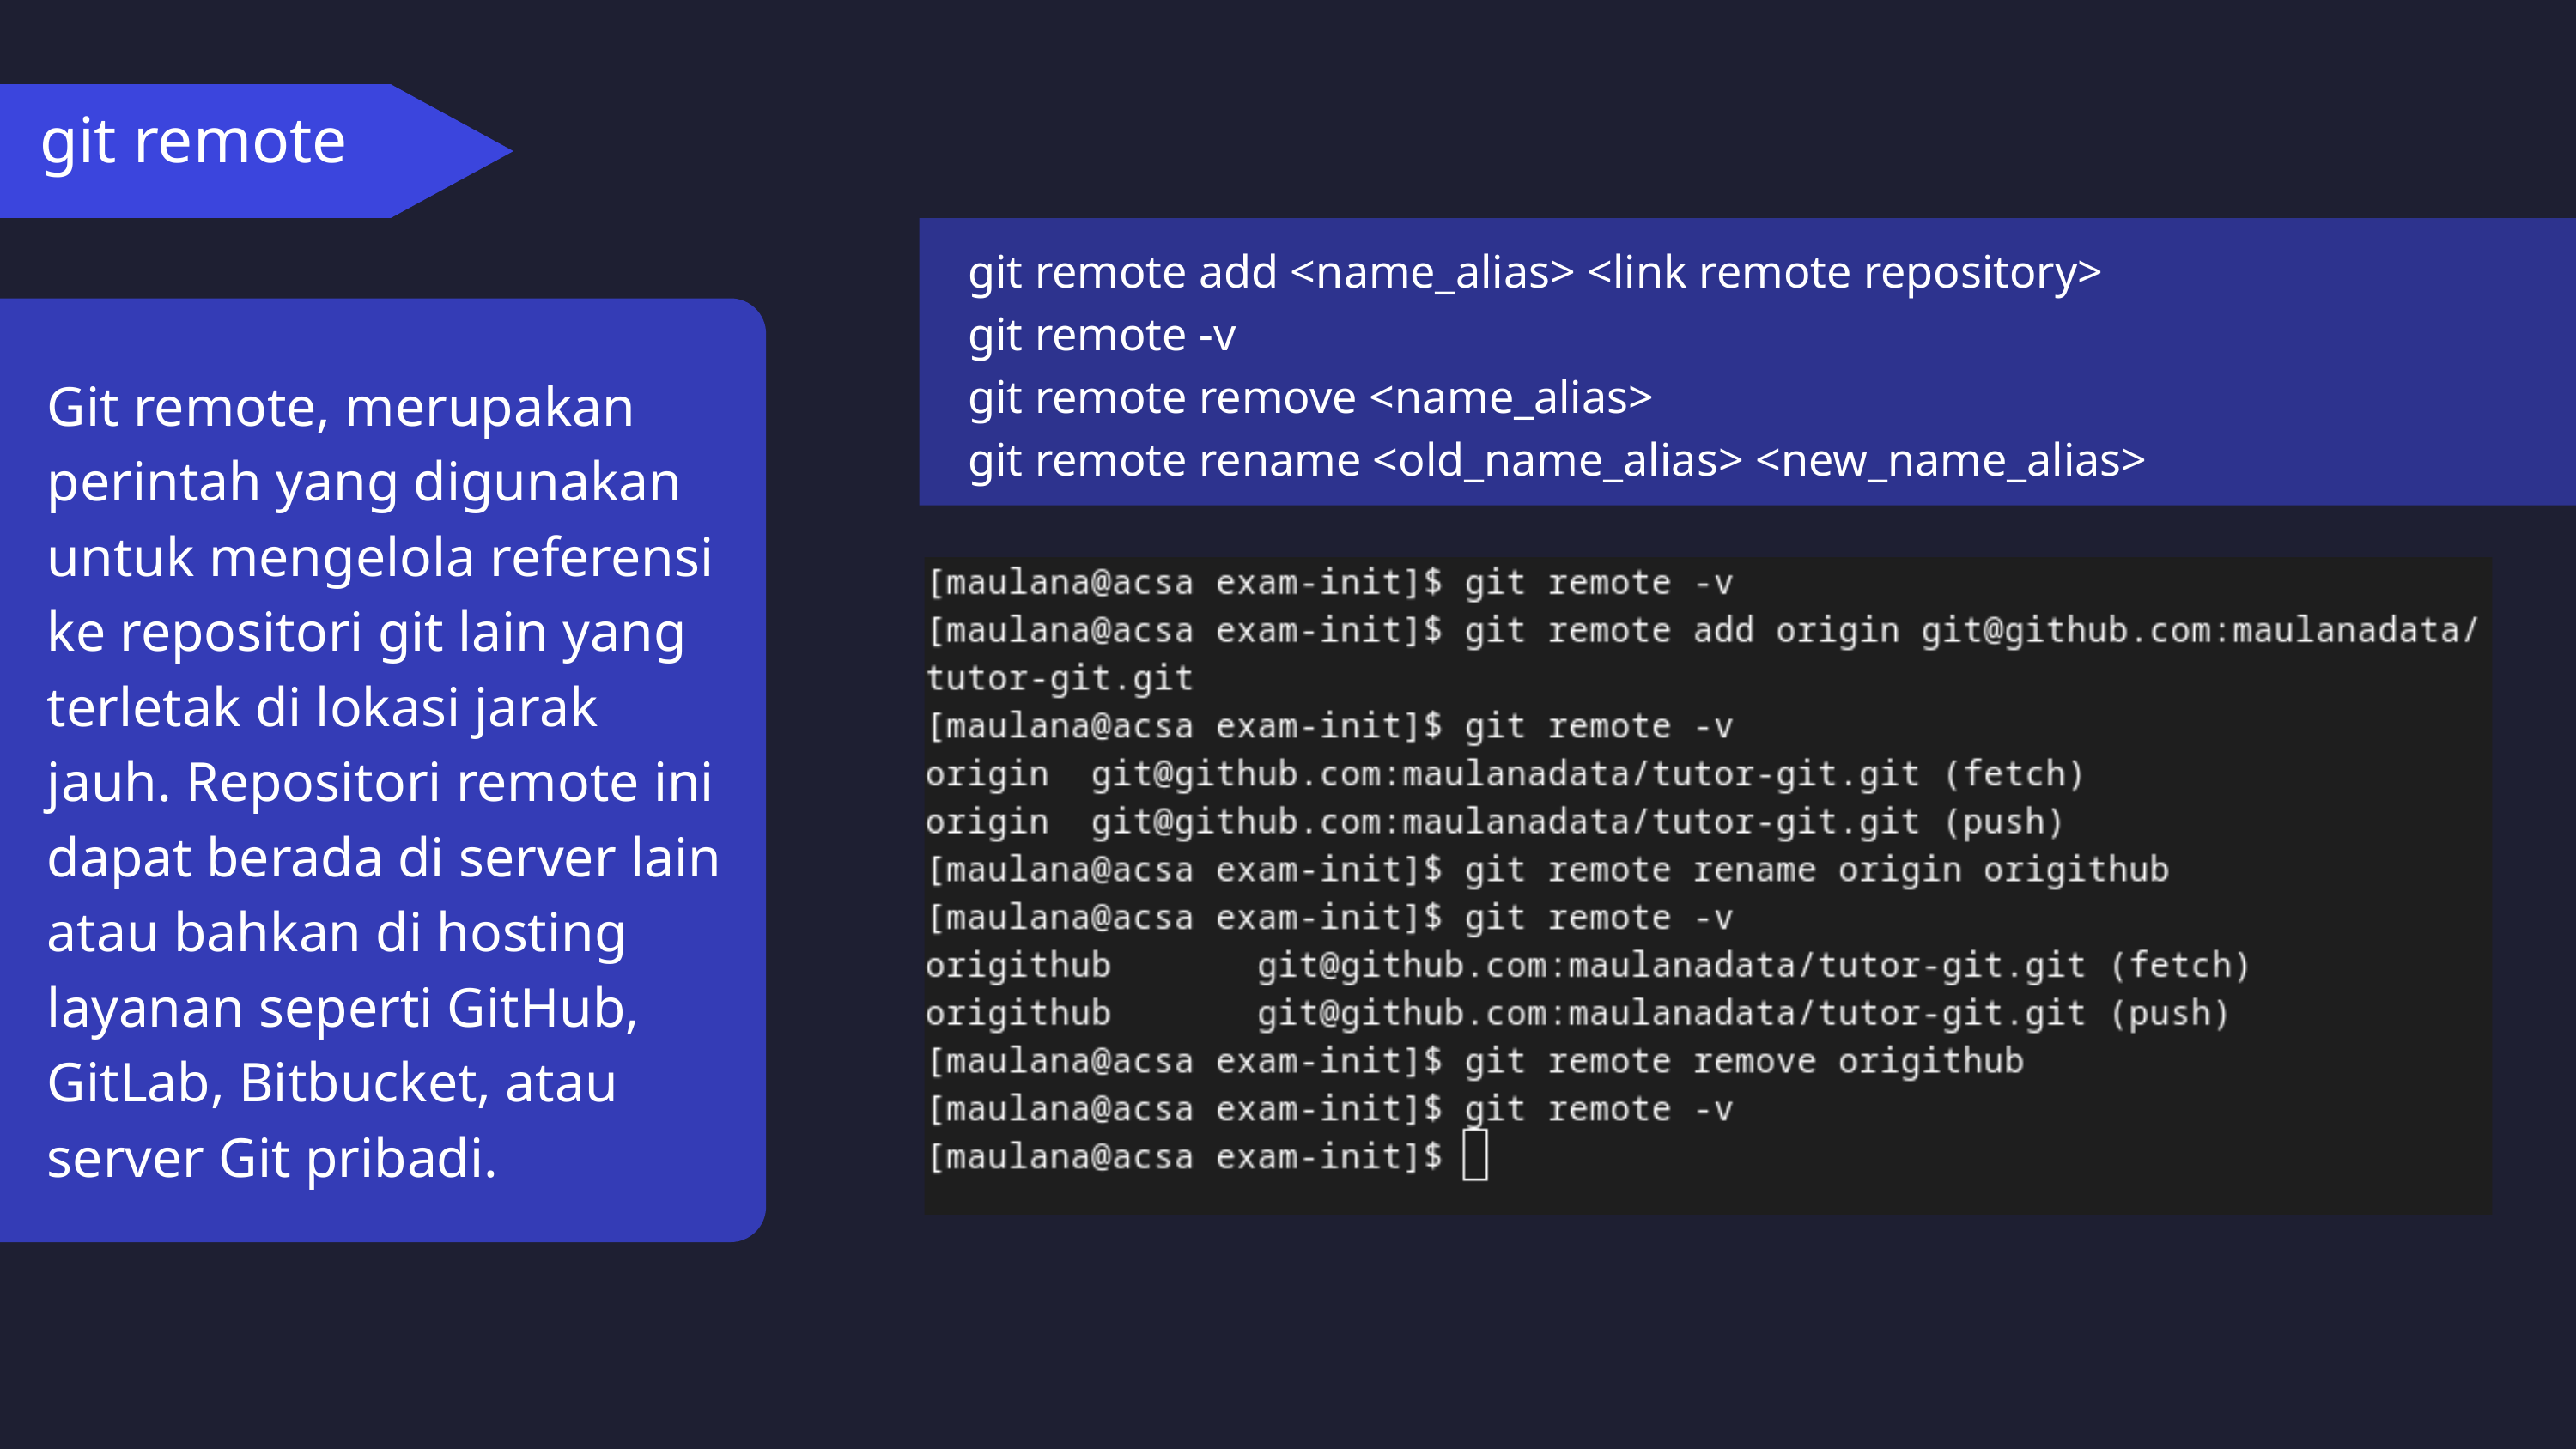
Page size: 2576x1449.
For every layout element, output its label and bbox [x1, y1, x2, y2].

text_box [0, 83, 514, 219]
text_box [919, 217, 2576, 506]
text_box [924, 557, 2493, 1215]
text_box [0, 298, 767, 1243]
